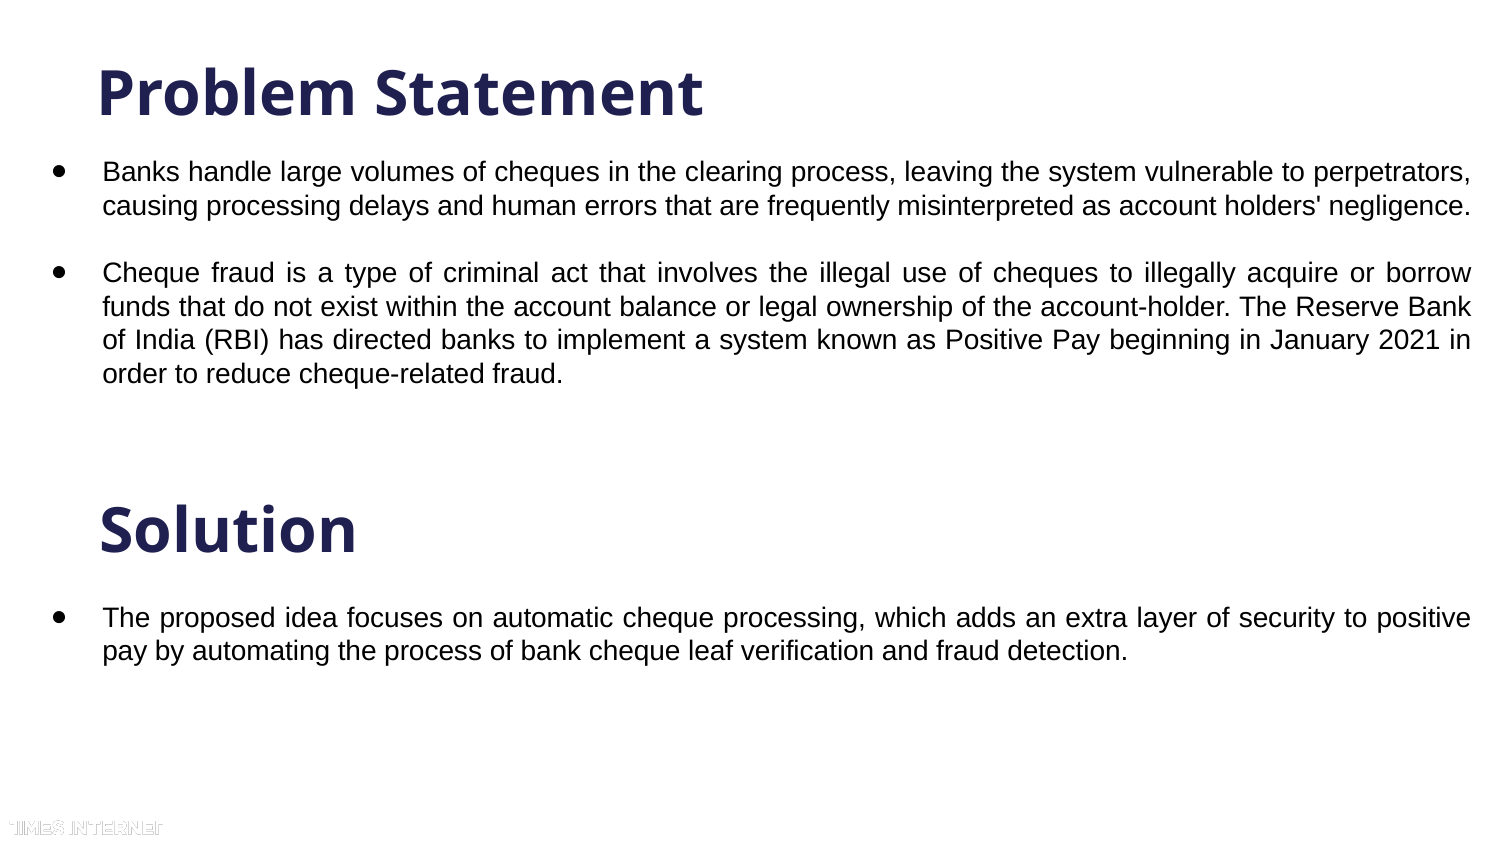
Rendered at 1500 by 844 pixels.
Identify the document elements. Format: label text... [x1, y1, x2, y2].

picture [8, 818, 164, 837]
text_box Banks handle large volumes of cheques in the clearing process, leaving the system vulnerable to perpetrators, causing processing delays and human errors that are frequently misinterpreted as account holders' negligence. Cheque fraud is a type of criminal act that involves the illegal use of cheques to illegally acquire or borrow funds that do not exist within the account balance or legal ownership of the account-holder. The Reserve Bank of India (RBI) has directed banks to implement a system known as Positive Pay beginning in January 2021 in order to reduce cheque-related fraud. Solution The proposed idea focuses on automatic cheque processing, which adds an extra layer of security to positive pay by automating the process of bank cheque leaf verification and fraud detection. [12, 138, 1488, 716]
title Problem Statement [81, 37, 1008, 133]
